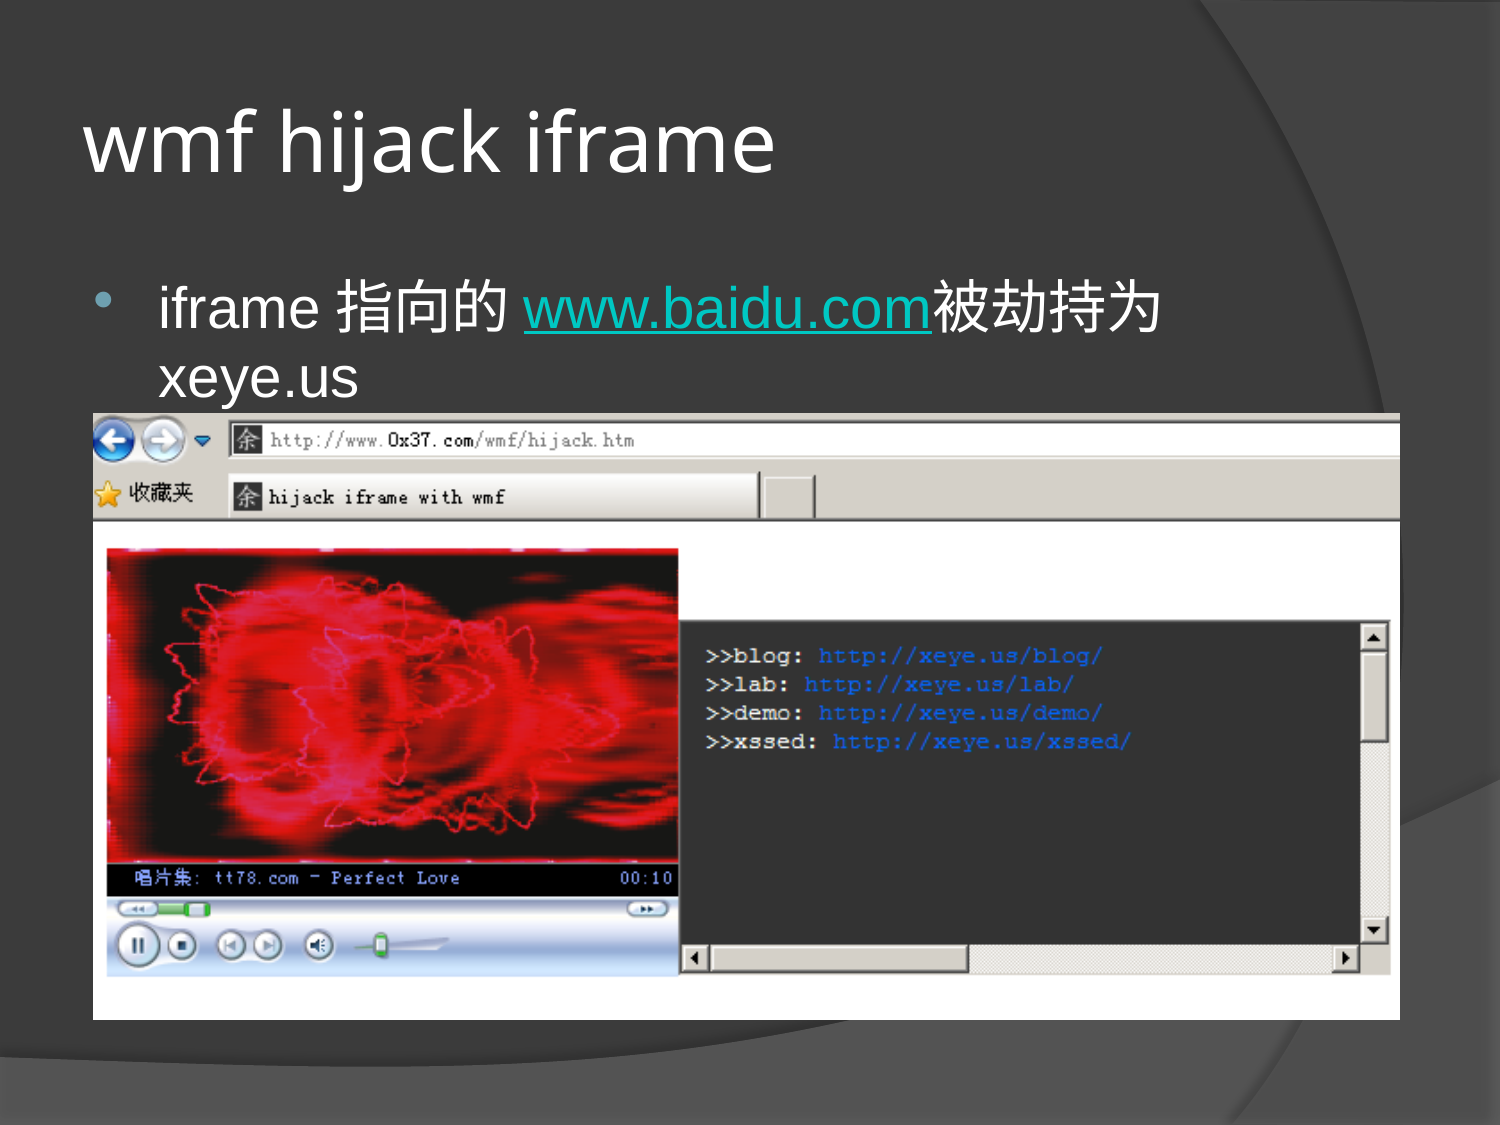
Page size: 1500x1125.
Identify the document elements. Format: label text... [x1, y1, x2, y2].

title wmf hijack iframe [75, 45, 1300, 233]
list iframe指向的www.baidu.com被劫持为xeye.us [75, 262, 1300, 1005]
picture [93, 412, 1400, 1020]
